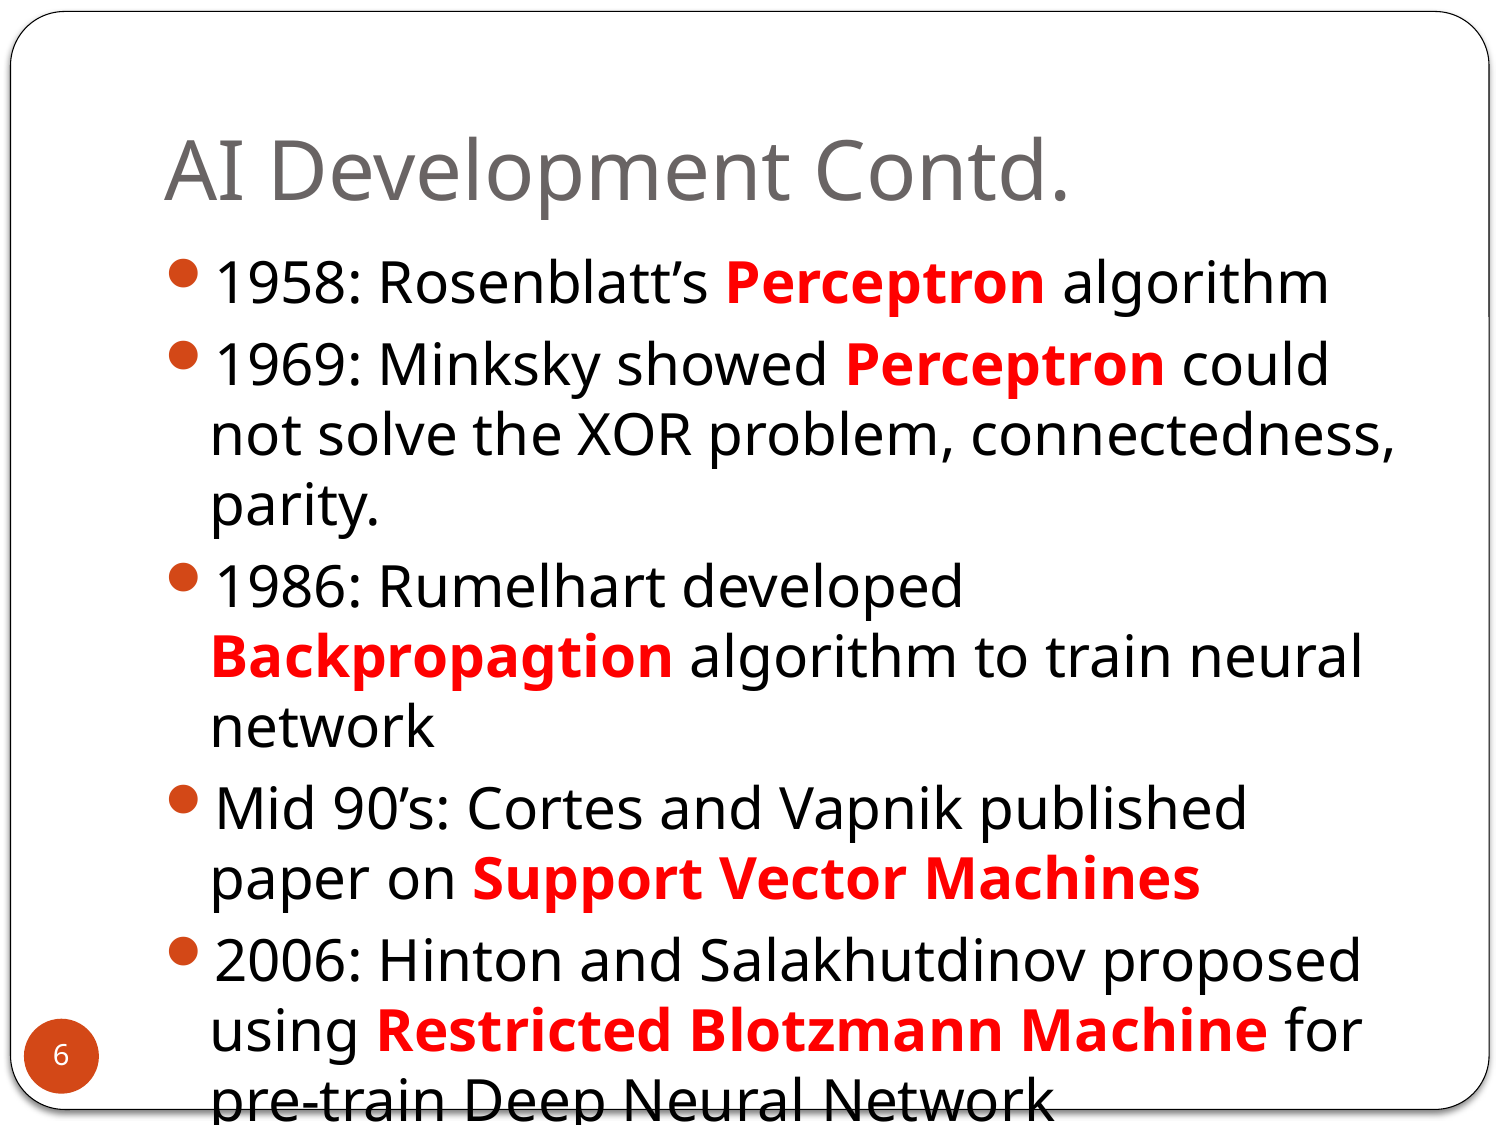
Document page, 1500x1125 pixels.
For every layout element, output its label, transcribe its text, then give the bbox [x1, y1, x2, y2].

title AI Development Contd. [150, 45, 1425, 233]
list 1958: Rosenblatt’s Perceptron algorithm 1969: Minksky showed Perceptron could not solve the XOR problem, connectedness, parity. 1986: Rumelhart developed Backpropagtion algorithm to train neural network Mid 90’s: Cortes and Vapnik published paper on Support Vector Machines 2006: Hinton and Salakhutdinov proposed using Restricted Blotzmann Machine for pre-train Deep Neural Network [150, 237, 1425, 988]
slide_number 6 [23, 1018, 99, 1094]
